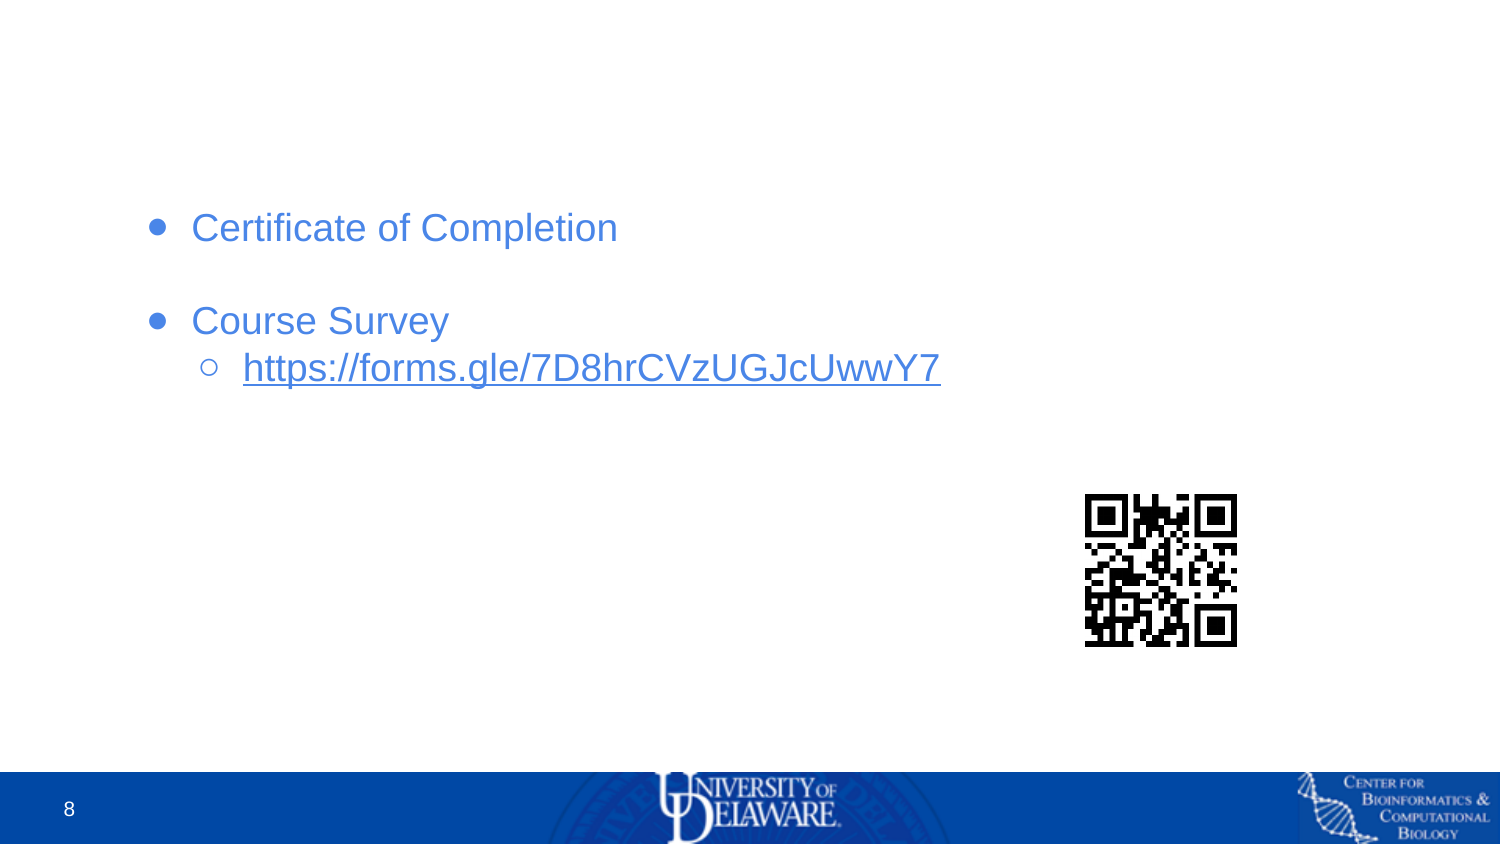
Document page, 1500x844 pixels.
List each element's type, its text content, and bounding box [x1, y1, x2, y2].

picture [1084, 494, 1237, 647]
title Certificate of Completion Course Survey https://forms.gle/7D8hrCVzUGJcUwwY7 [124, 186, 1376, 405]
picture [0, 772, 1500, 844]
